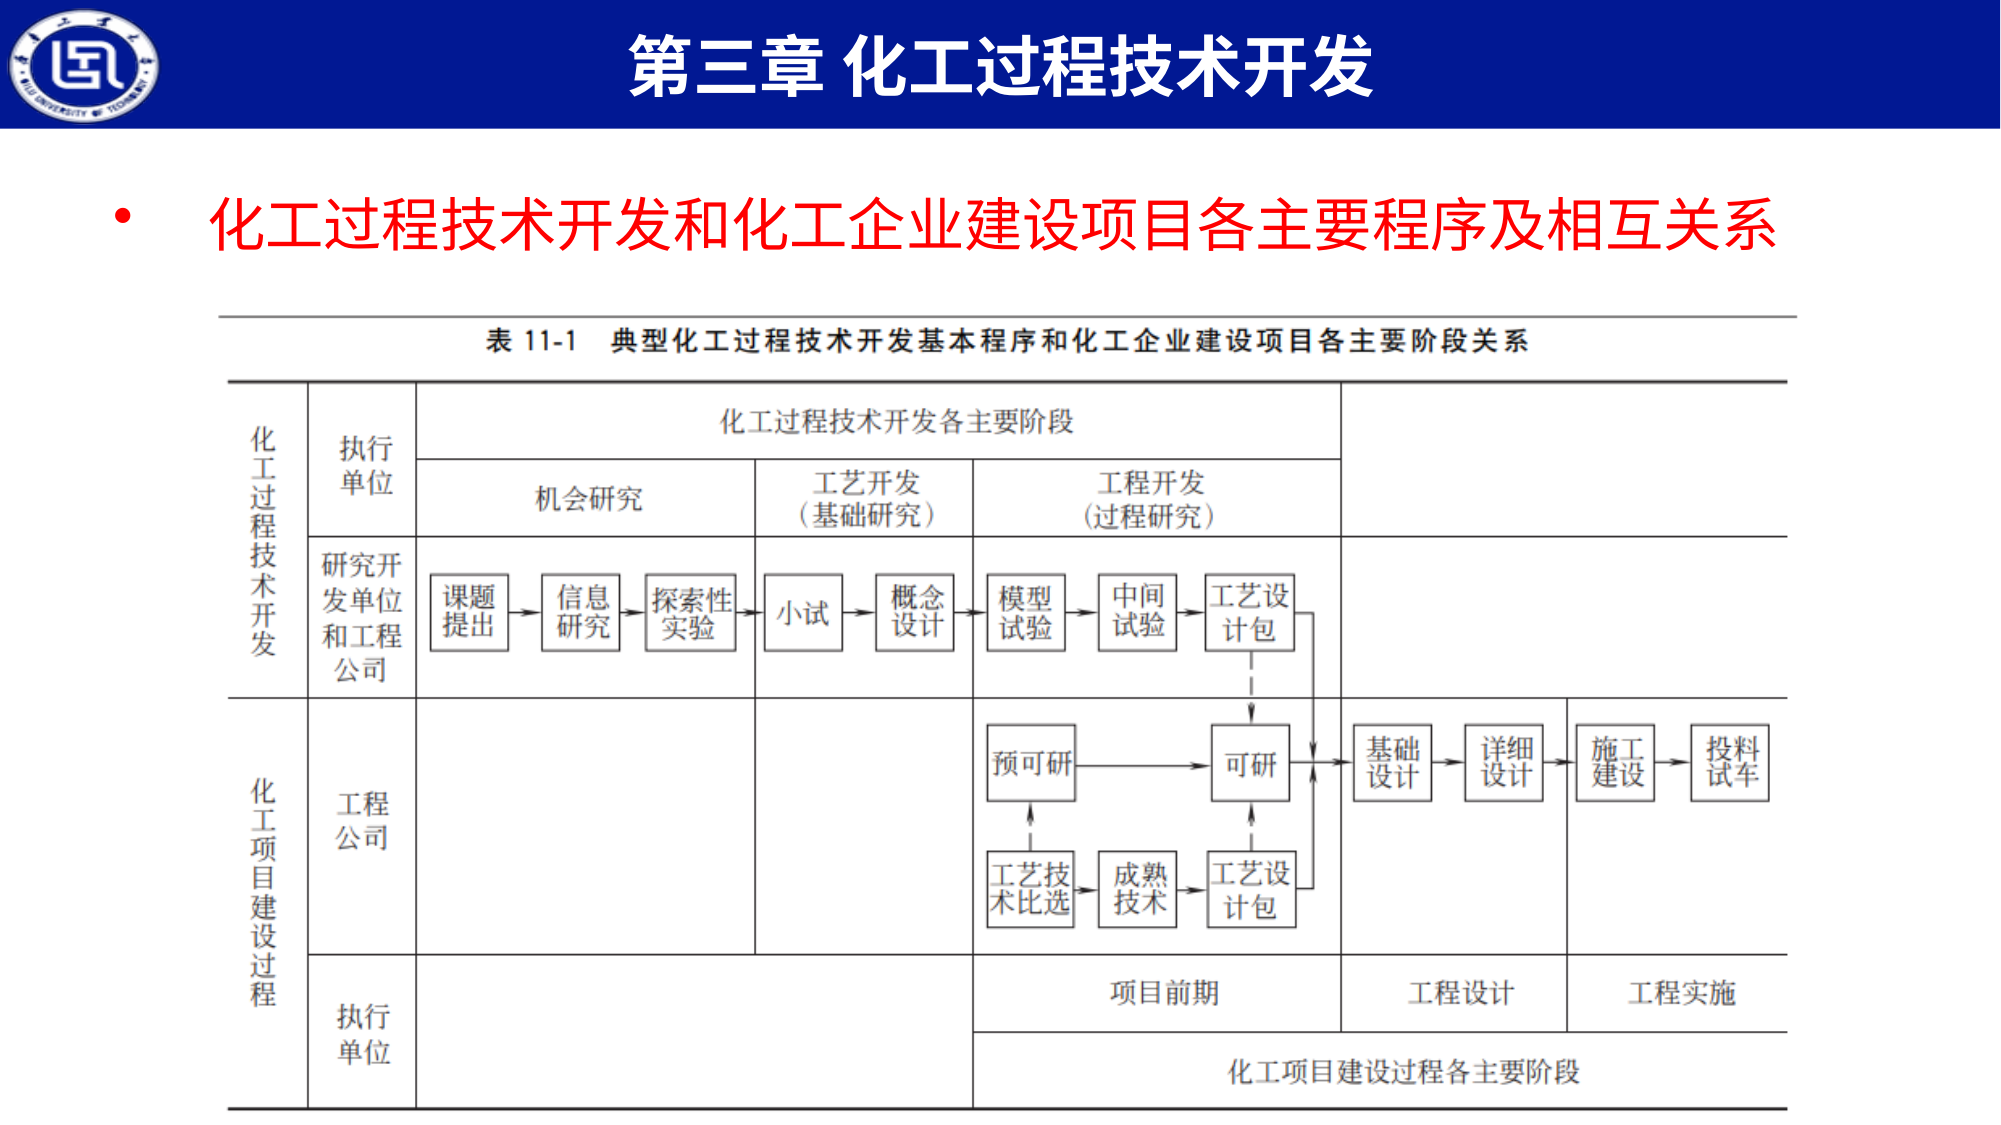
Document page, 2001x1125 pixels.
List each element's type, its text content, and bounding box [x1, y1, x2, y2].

picture [188, 315, 1820, 1123]
picture [2, 7, 164, 126]
list 化工过程技术开发和化工企业建设项目各主要程序及相互关系 [98, 180, 1923, 1090]
